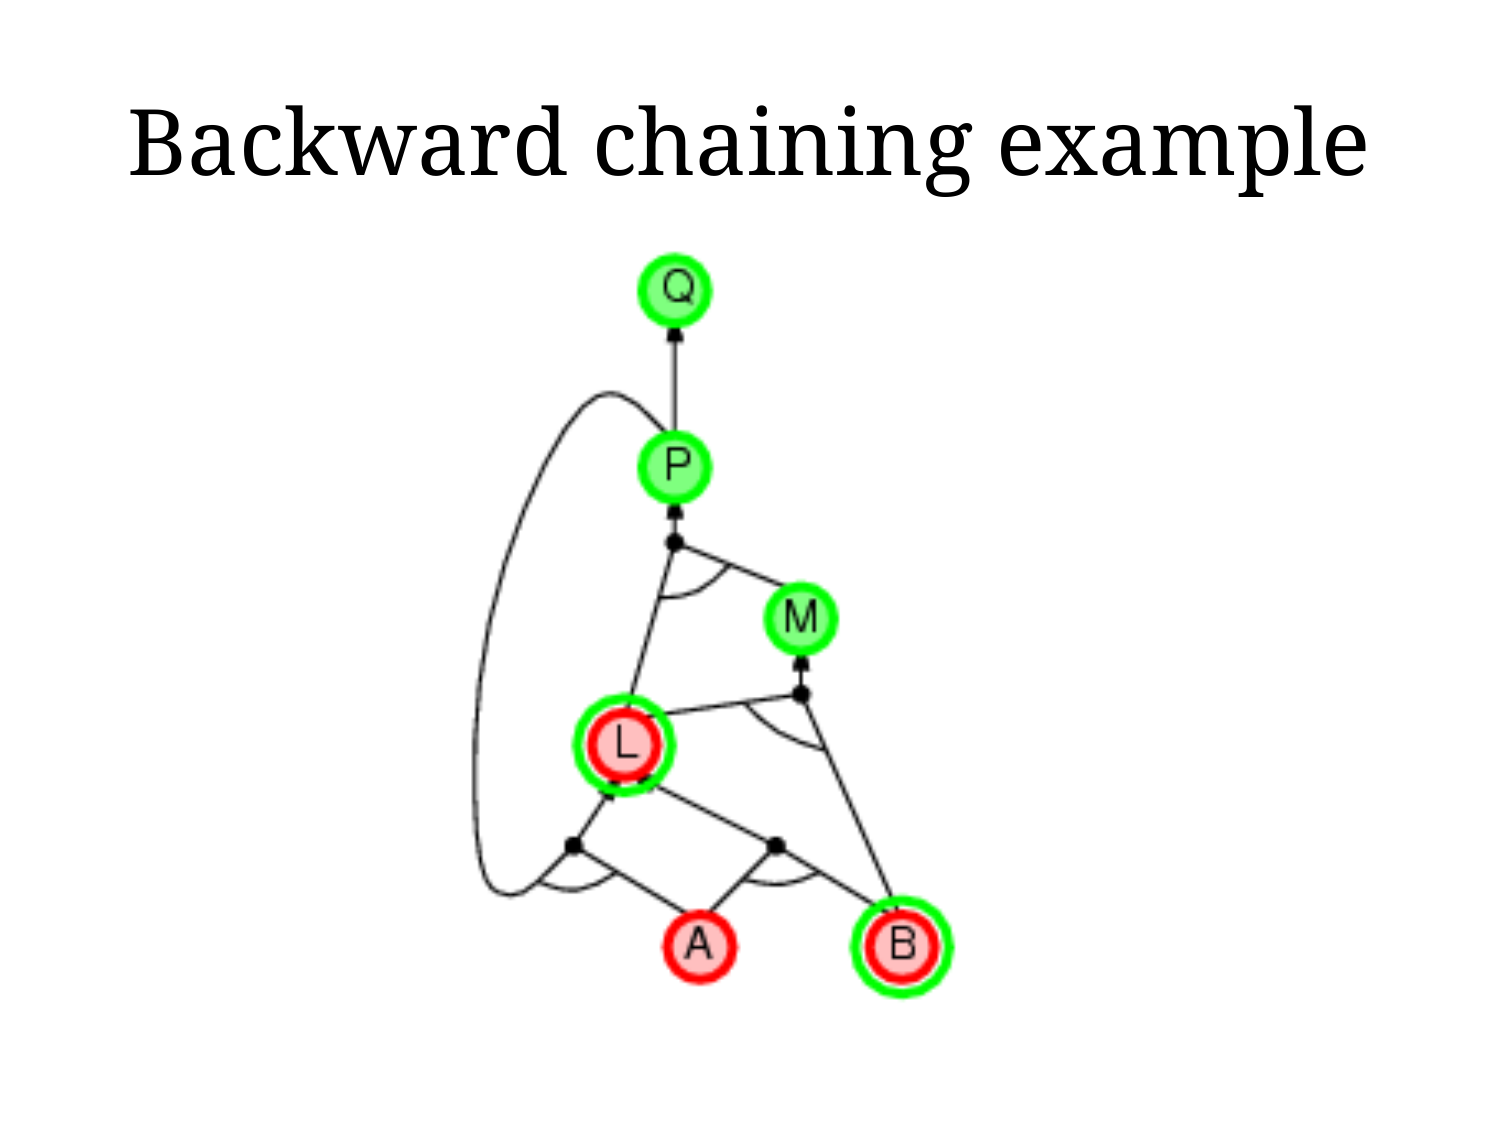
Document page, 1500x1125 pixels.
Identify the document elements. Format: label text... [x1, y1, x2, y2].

picture [437, 237, 959, 1013]
title Backward chaining example [75, 45, 1425, 233]
